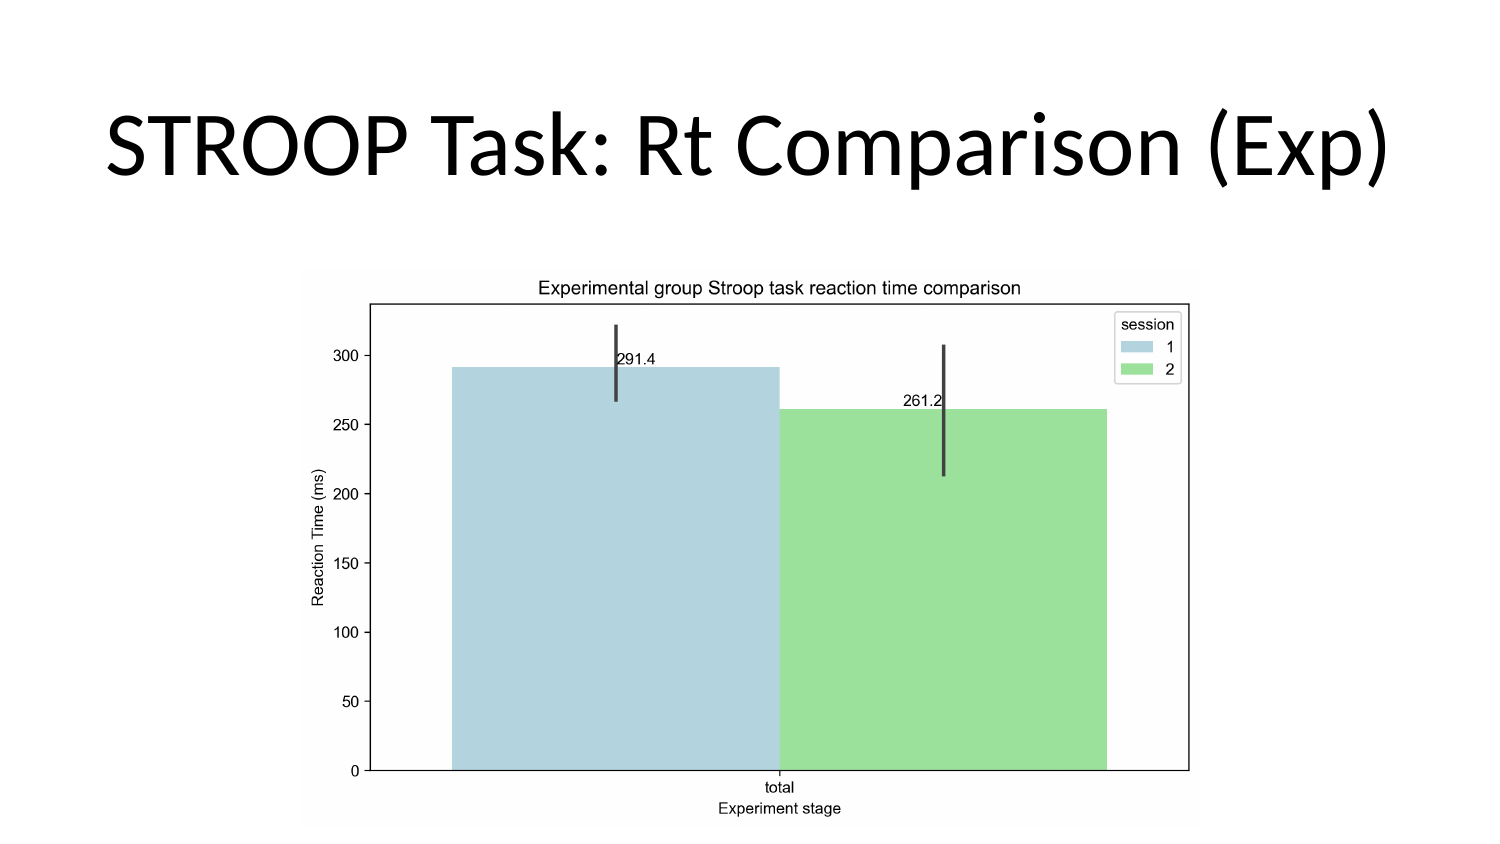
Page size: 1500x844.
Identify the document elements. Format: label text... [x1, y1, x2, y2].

picture [299, 269, 1201, 828]
title STROOP Task: Rt Comparison (Exp) [75, 45, 1425, 233]
